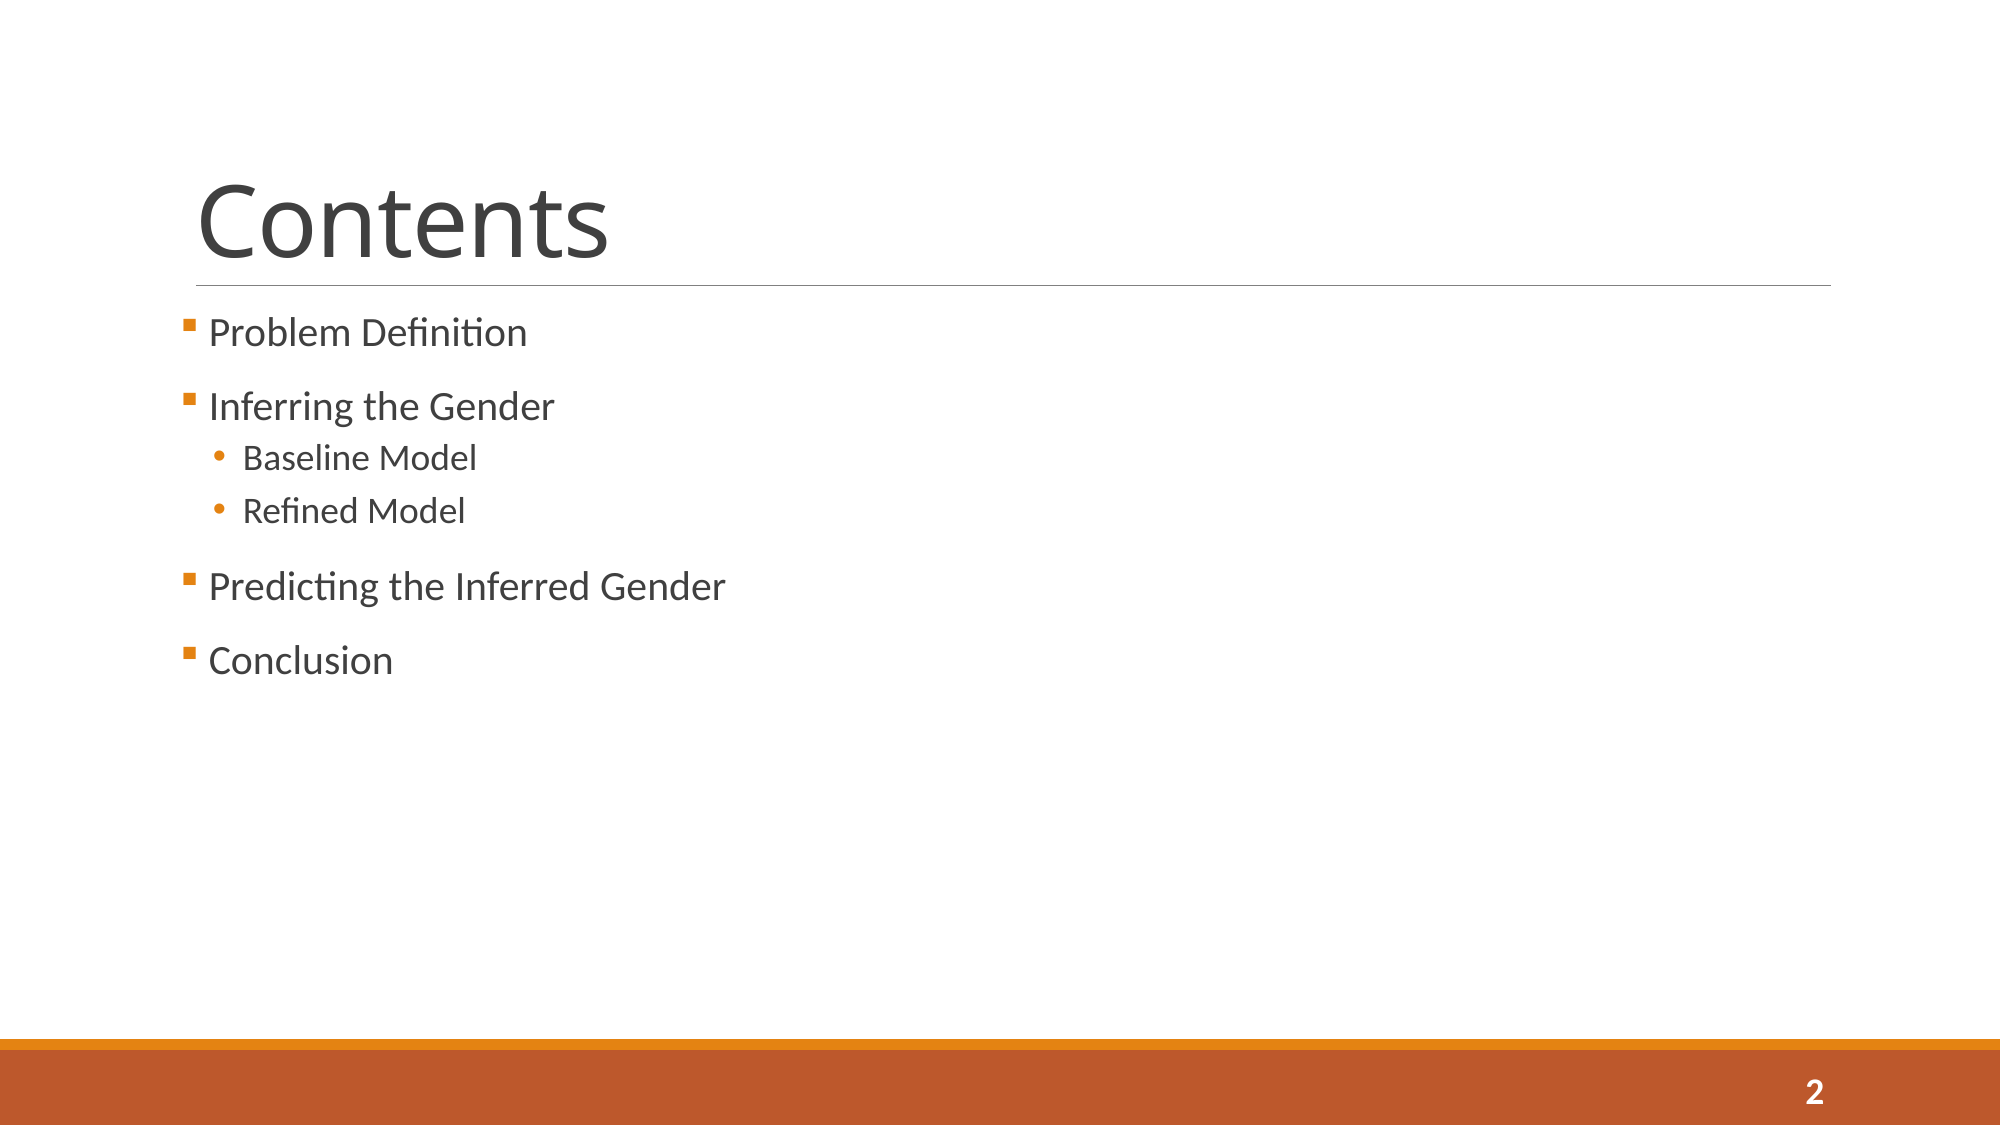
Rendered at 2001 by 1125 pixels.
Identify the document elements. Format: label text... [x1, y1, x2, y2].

list Problem Definition Inferring the Gender Baseline Model Refined Model Predicting the Inferred Gender Conclusion [180, 302, 1830, 963]
title Contents [180, 47, 1830, 285]
slide_number 2 [1624, 1059, 1840, 1120]
